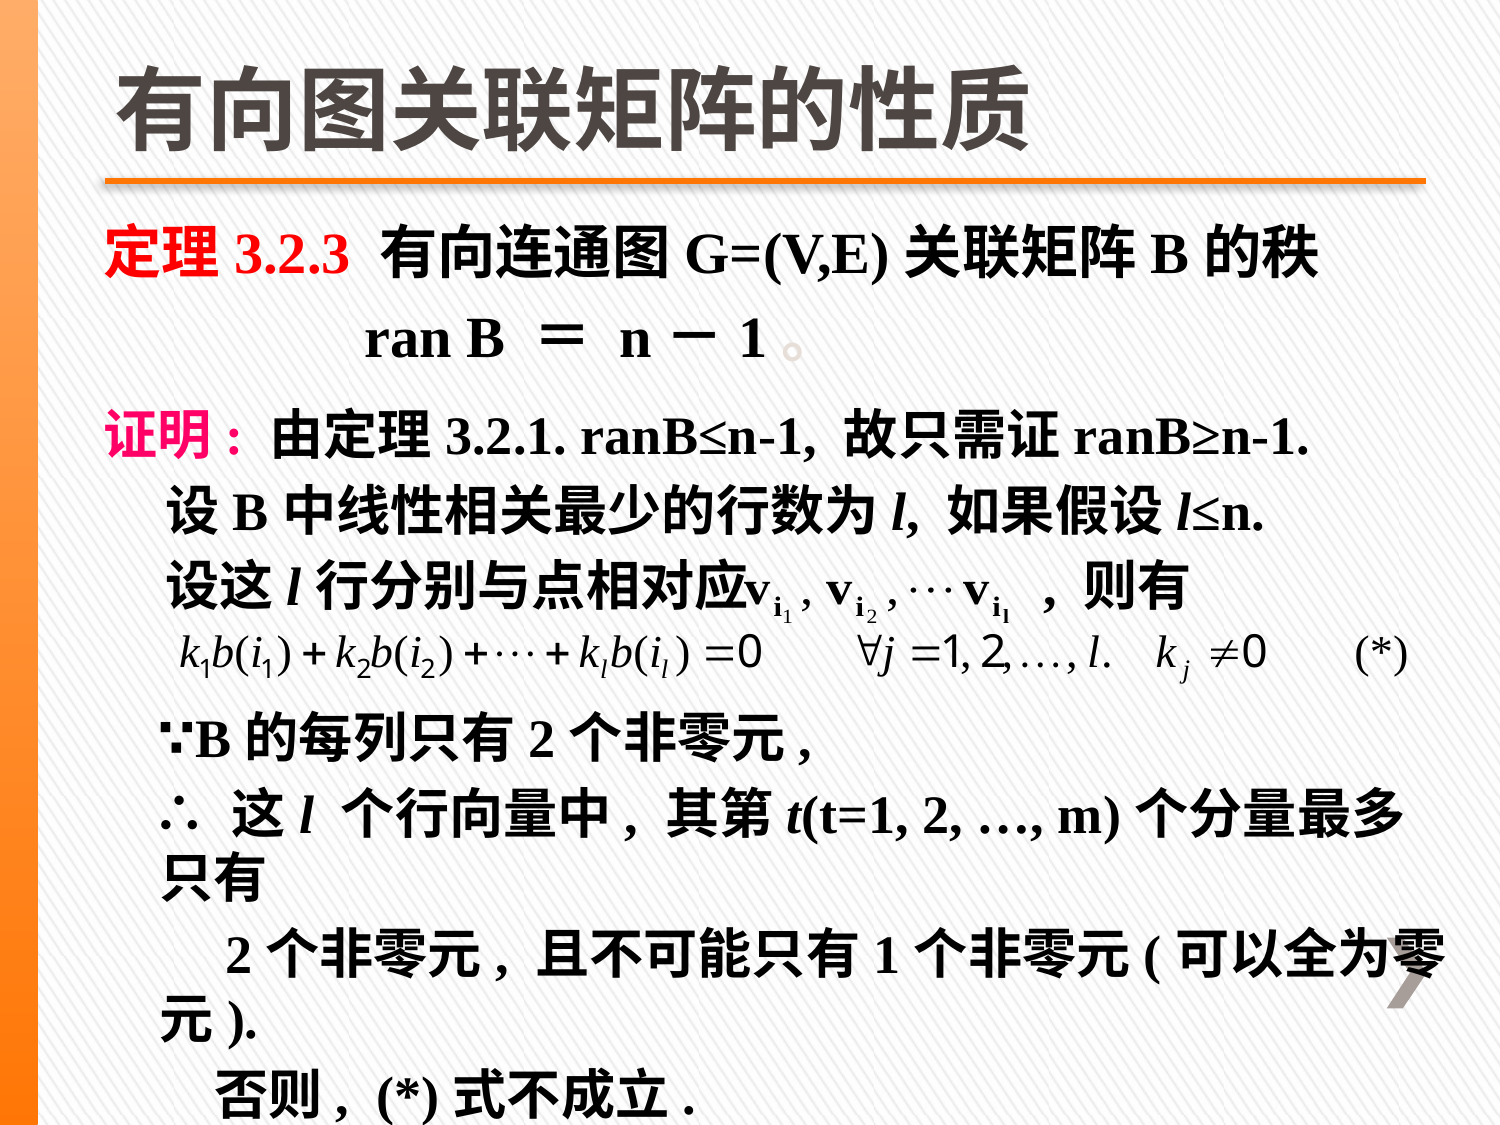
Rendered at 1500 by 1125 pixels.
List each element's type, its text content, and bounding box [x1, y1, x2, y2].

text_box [0, 281, 37, 285]
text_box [734, 555, 1023, 618]
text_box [172, 621, 1418, 695]
text_box 证明: 由定理3.2.1. ranB≤n-1, 故只需证ranB≥n-1. 设B中线性相关最少的行数为l, 如果假设l≤n. 设这l行分别与点相对应 , 则有 ∵B的每列只有2个非零元, ∴ 这l 个行向量中, 其第t(t=1, 2, …, m)个分量最多只有 2个非零元, 且不可能只有1个非零元(可以全为零元). 否则, (*)式不成立. [88, 392, 1462, 1022]
title 有向图关联矩阵的性质 [99, 0, 1422, 170]
text_box 定理3.2.3 有向连通图G=(V,E)关联矩阵B的秩 ran B ＝ n－1。 [103, 200, 1500, 369]
